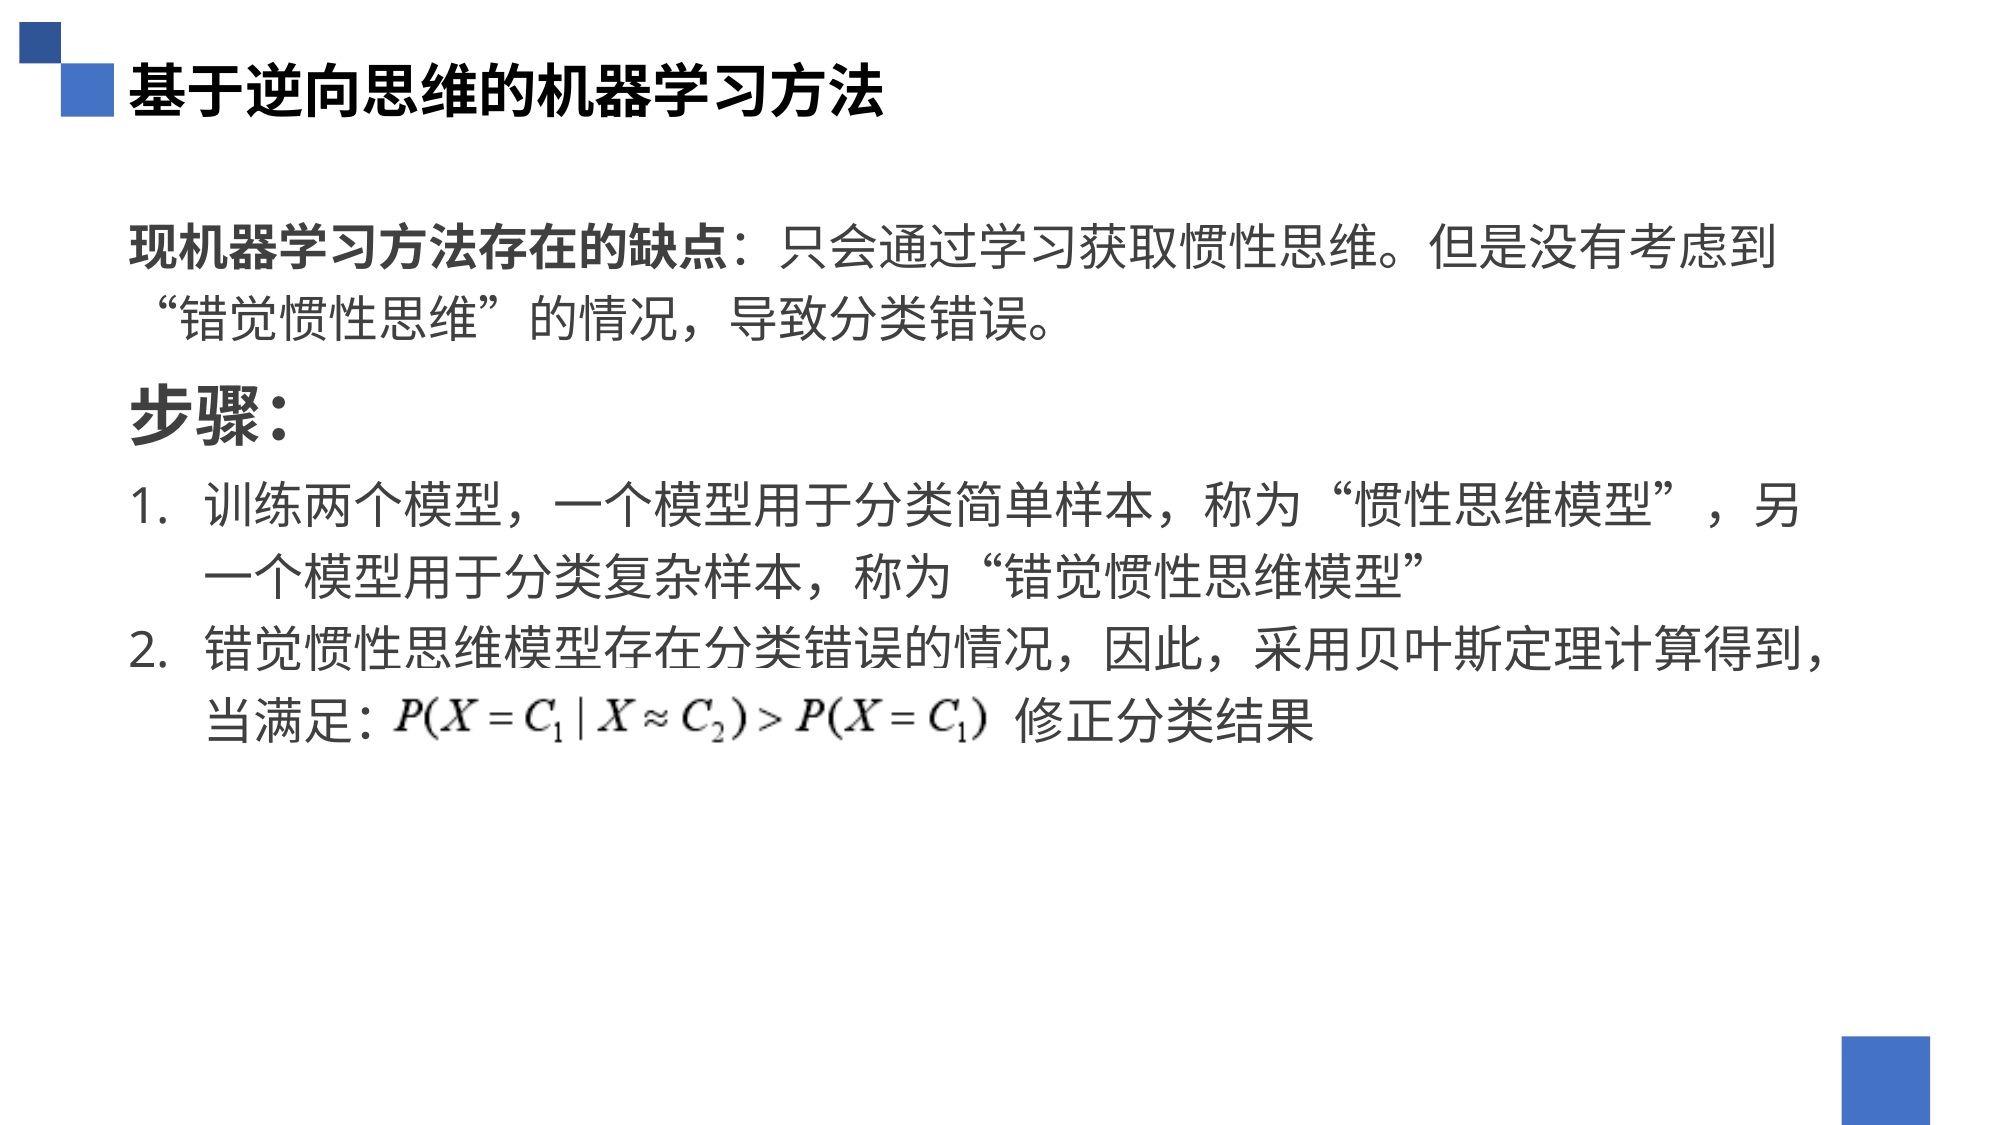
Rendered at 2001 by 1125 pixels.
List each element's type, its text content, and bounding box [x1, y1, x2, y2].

text_box 基于逆向思维的机器学习方法 [113, 47, 1886, 132]
text_box 训练两个模型，一个模型用于分类简单样本，称为“惯性思维模型”，另一个模型用于分类复杂样本，称为“错觉惯性思维模型” 错觉惯性思维模型存在分类错误的情况，因此，采用贝叶斯定理计算得到，当满足： ，时，修正分类结果 [114, 454, 1842, 830]
text_box 步骤： [114, 350, 1842, 454]
text_box 现机器学习方法存在的缺点：只会通过学习获取惯性思维。但是没有考虑到“错觉惯性思维”的情况，导致分类错误。 [114, 196, 1842, 350]
picture [385, 668, 1000, 761]
